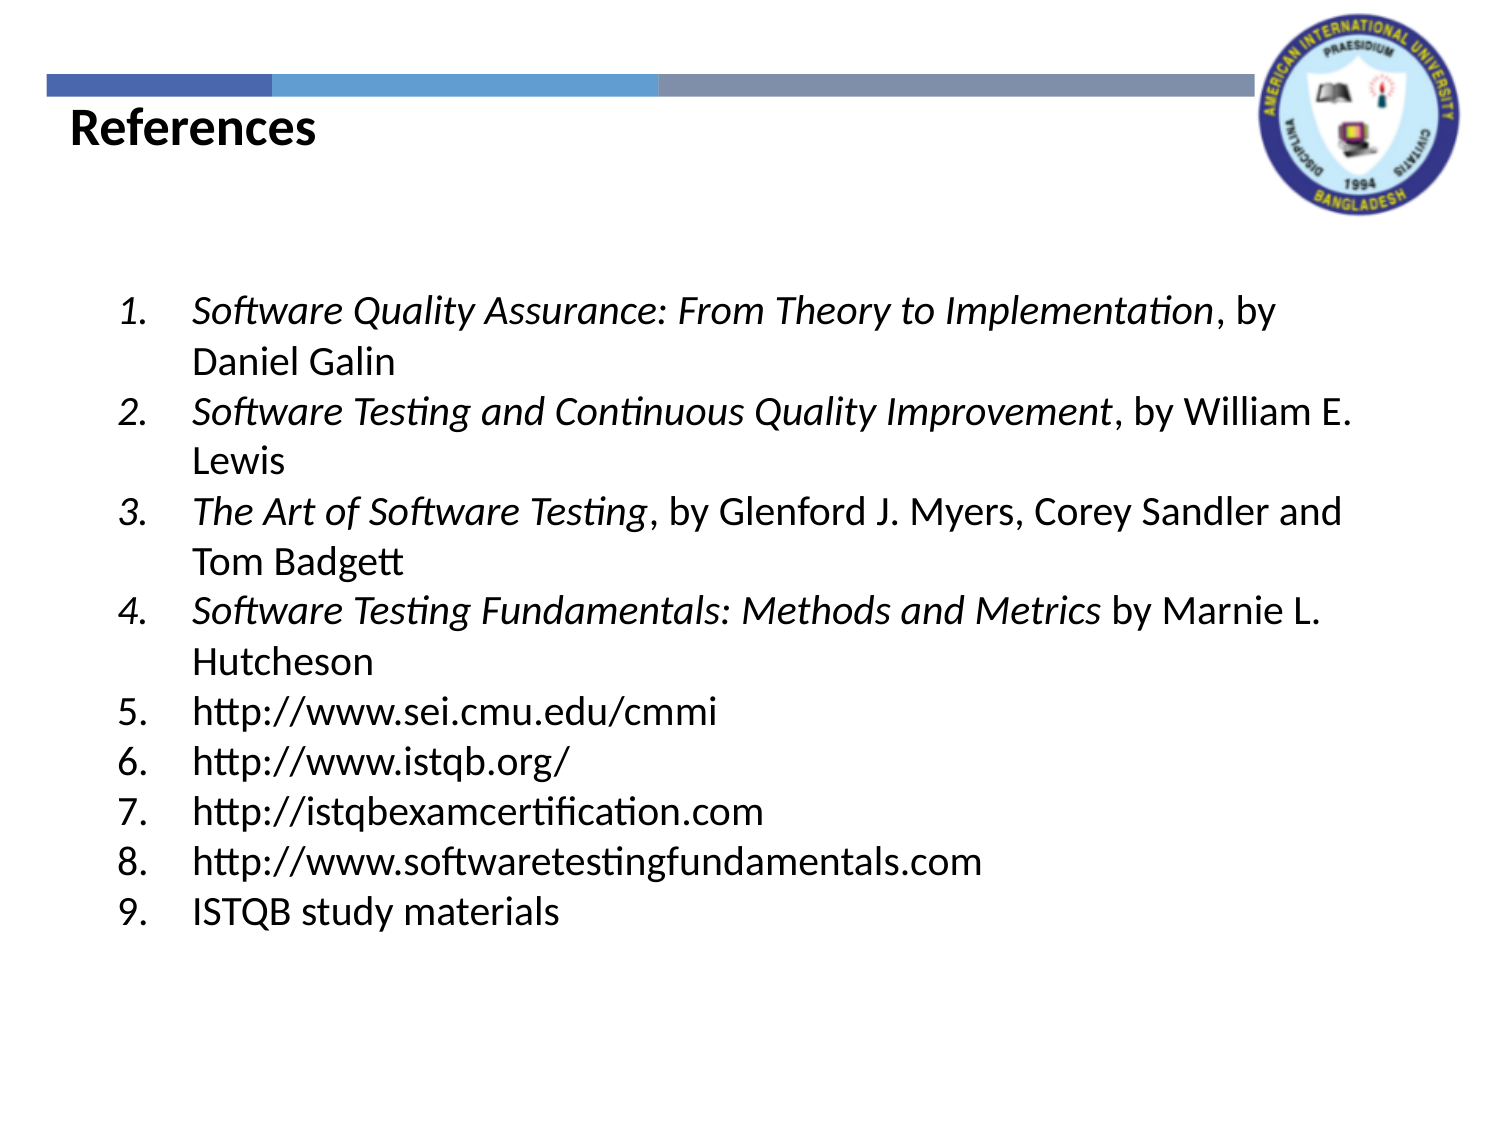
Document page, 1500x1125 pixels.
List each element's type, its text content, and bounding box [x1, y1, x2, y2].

text_box Software Quality Assurance: From Theory to Implementation, by Daniel Galin Software Testing and Continuous Quality Improvement, by William E. Lewis The Art of Software Testing, by Glenford J. Myers, Corey Sandler and Tom Badgett Software Testing Fundamentals: Methods and Metrics by Marnie L. Hutcheson http://www.sei.cmu.edu/cmmi http://www.istqb.org/ http://istqbexamcertification.com http://www.softwaretestingfundamentals.com ISTQB study materials [102, 275, 1398, 941]
text_box References [54, 97, 586, 179]
picture [1254, 9, 1465, 221]
